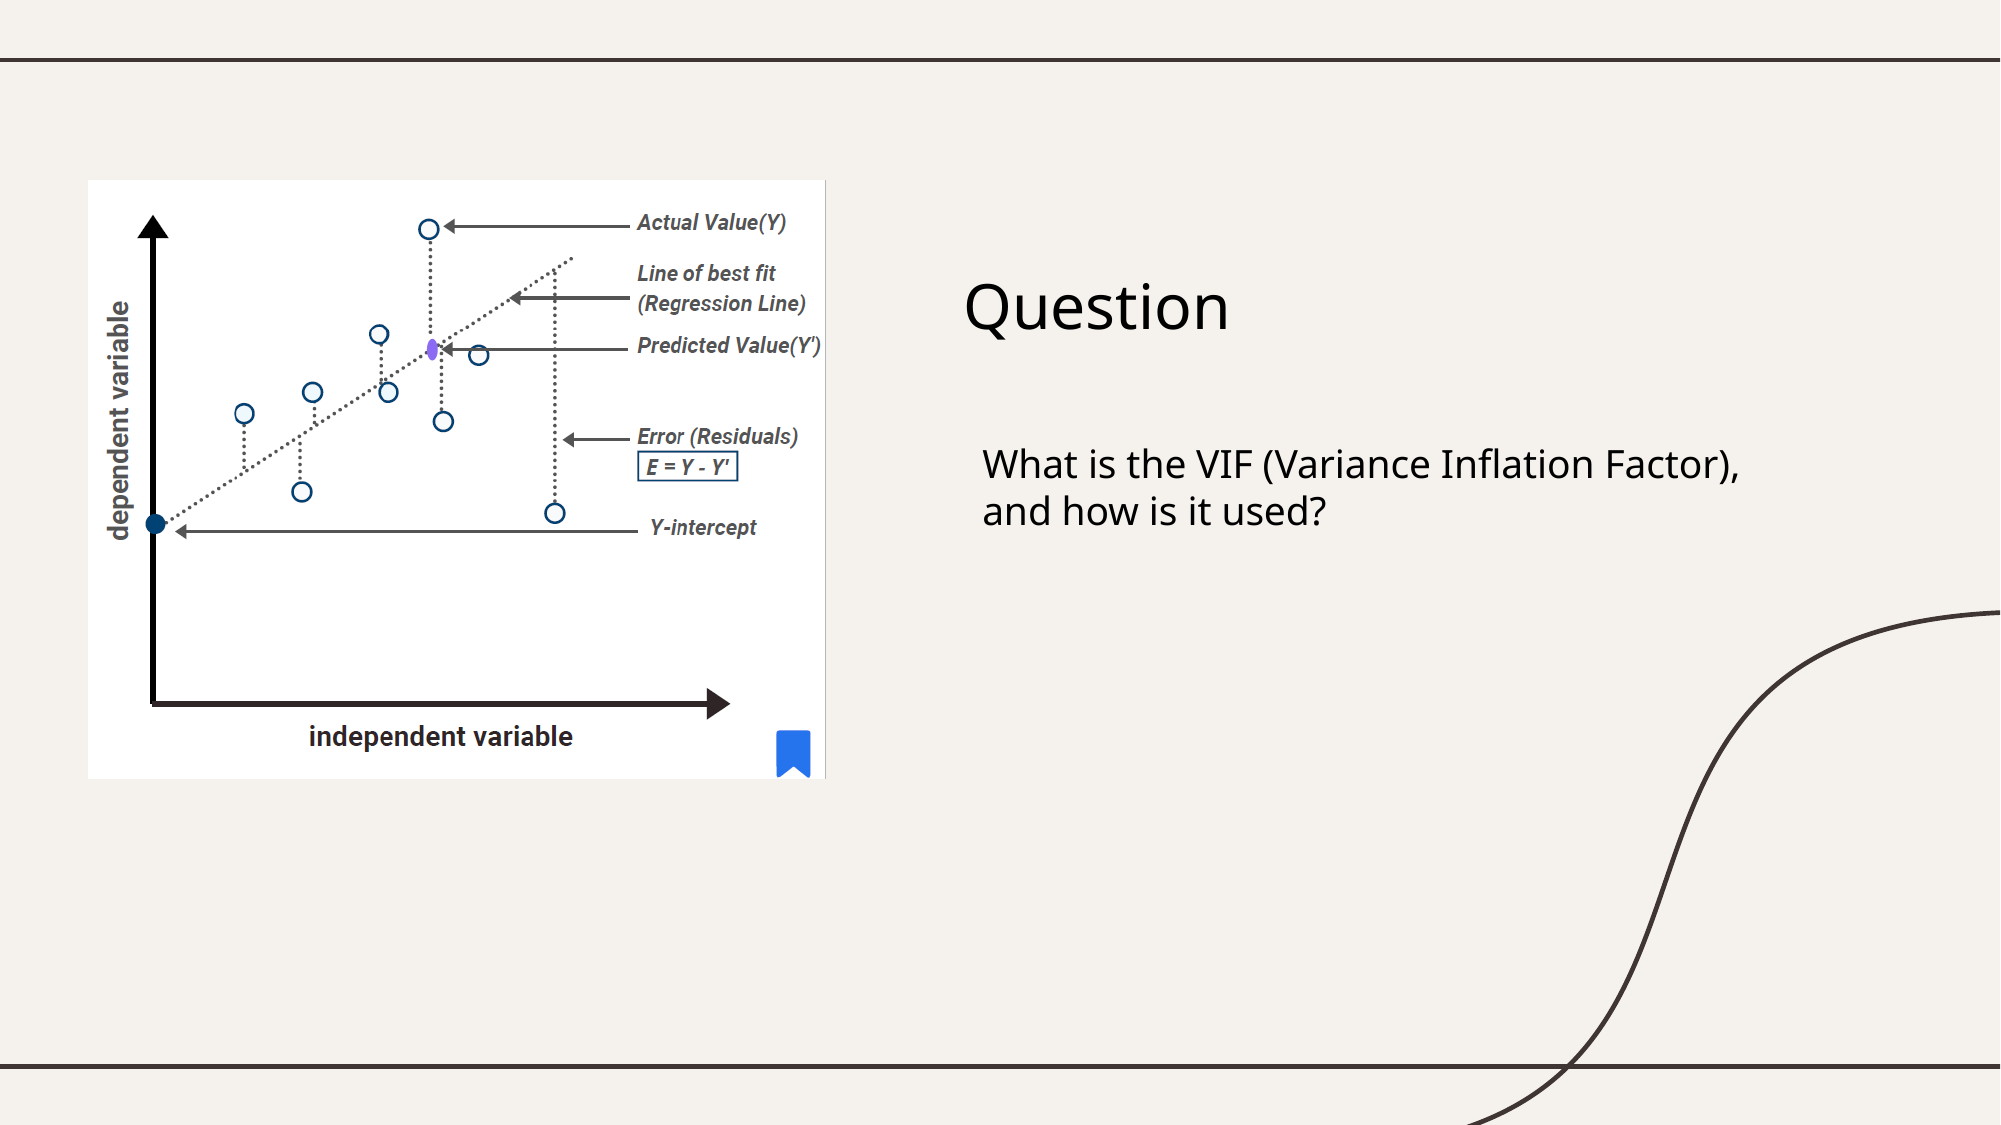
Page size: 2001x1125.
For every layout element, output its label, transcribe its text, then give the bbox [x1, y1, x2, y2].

picture [88, 180, 826, 779]
title Question [948, 252, 1290, 378]
subtitle What is the VIF (Variance Inflation Factor), and how is it used? [948, 425, 1790, 554]
